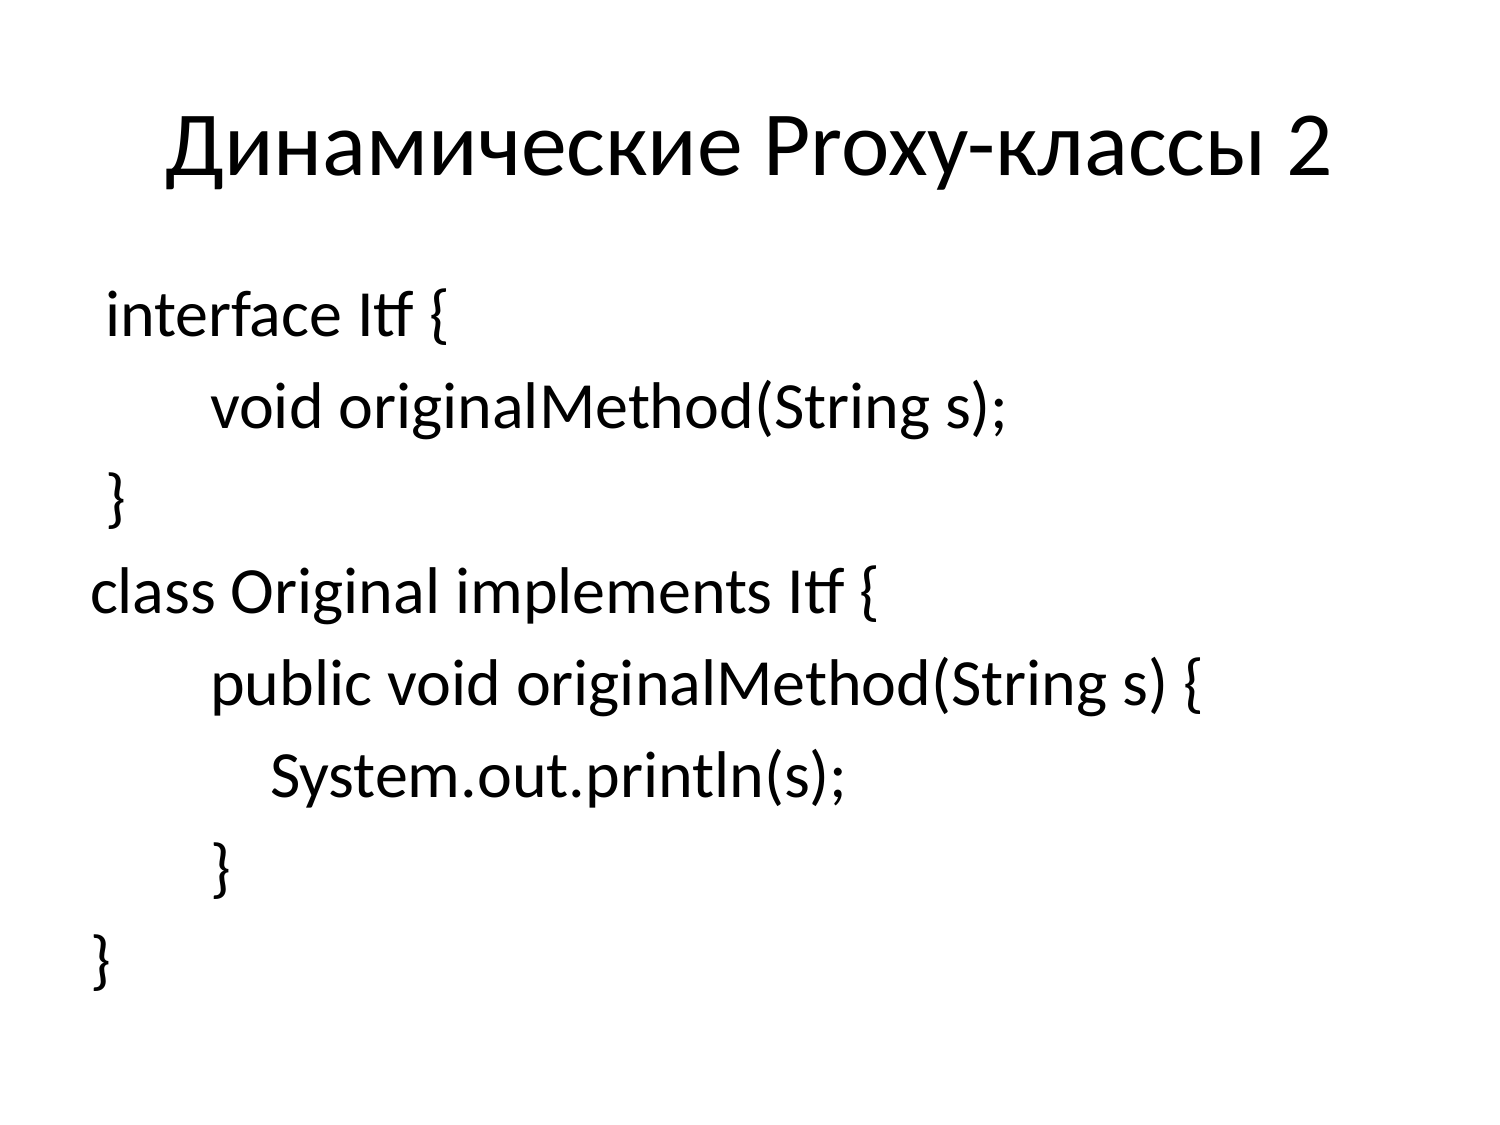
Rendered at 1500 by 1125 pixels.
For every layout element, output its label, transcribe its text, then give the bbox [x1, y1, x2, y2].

title Динамические Proxy-классы 2 [75, 45, 1425, 233]
list interface Itf { void originalMethod(String s); } class Original implements Itf { public void originalMethod(String s) { System.out.println(s); } } [75, 262, 1425, 1005]
